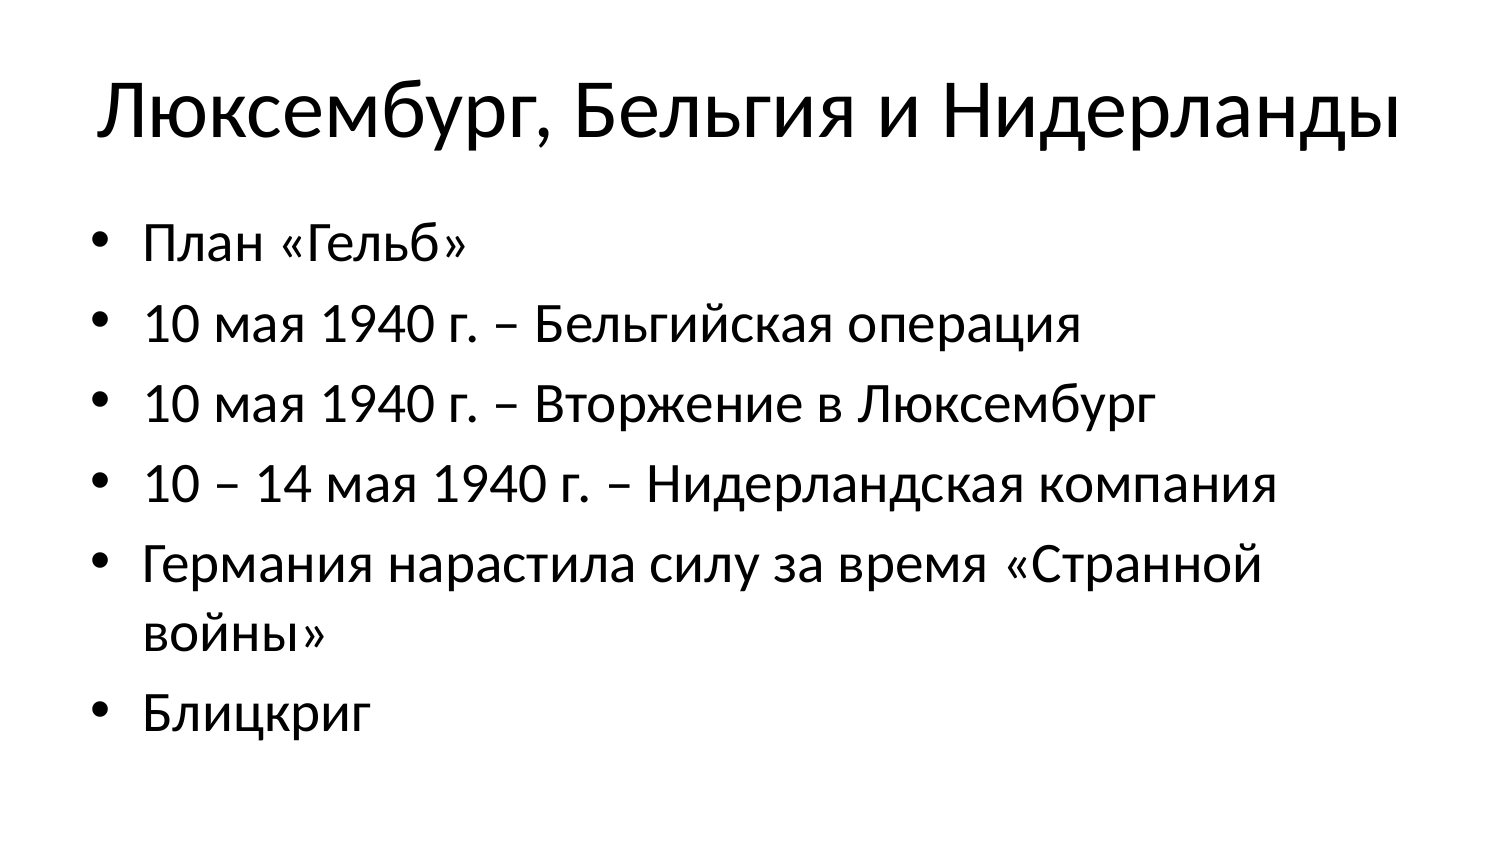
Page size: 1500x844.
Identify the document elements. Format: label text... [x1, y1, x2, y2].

list План «Гельб» 10 мая 1940 г. – Бельгийская операция 10 мая 1940 г. – Вторжение в Люксембург 10 – 14 мая 1940 г. – Нидерландская компания Германия нарастила силу за время «Странной войны» Блицкриг [75, 196, 1425, 754]
title Люксембург, Бельгия и Нидерланды [75, 33, 1425, 175]
